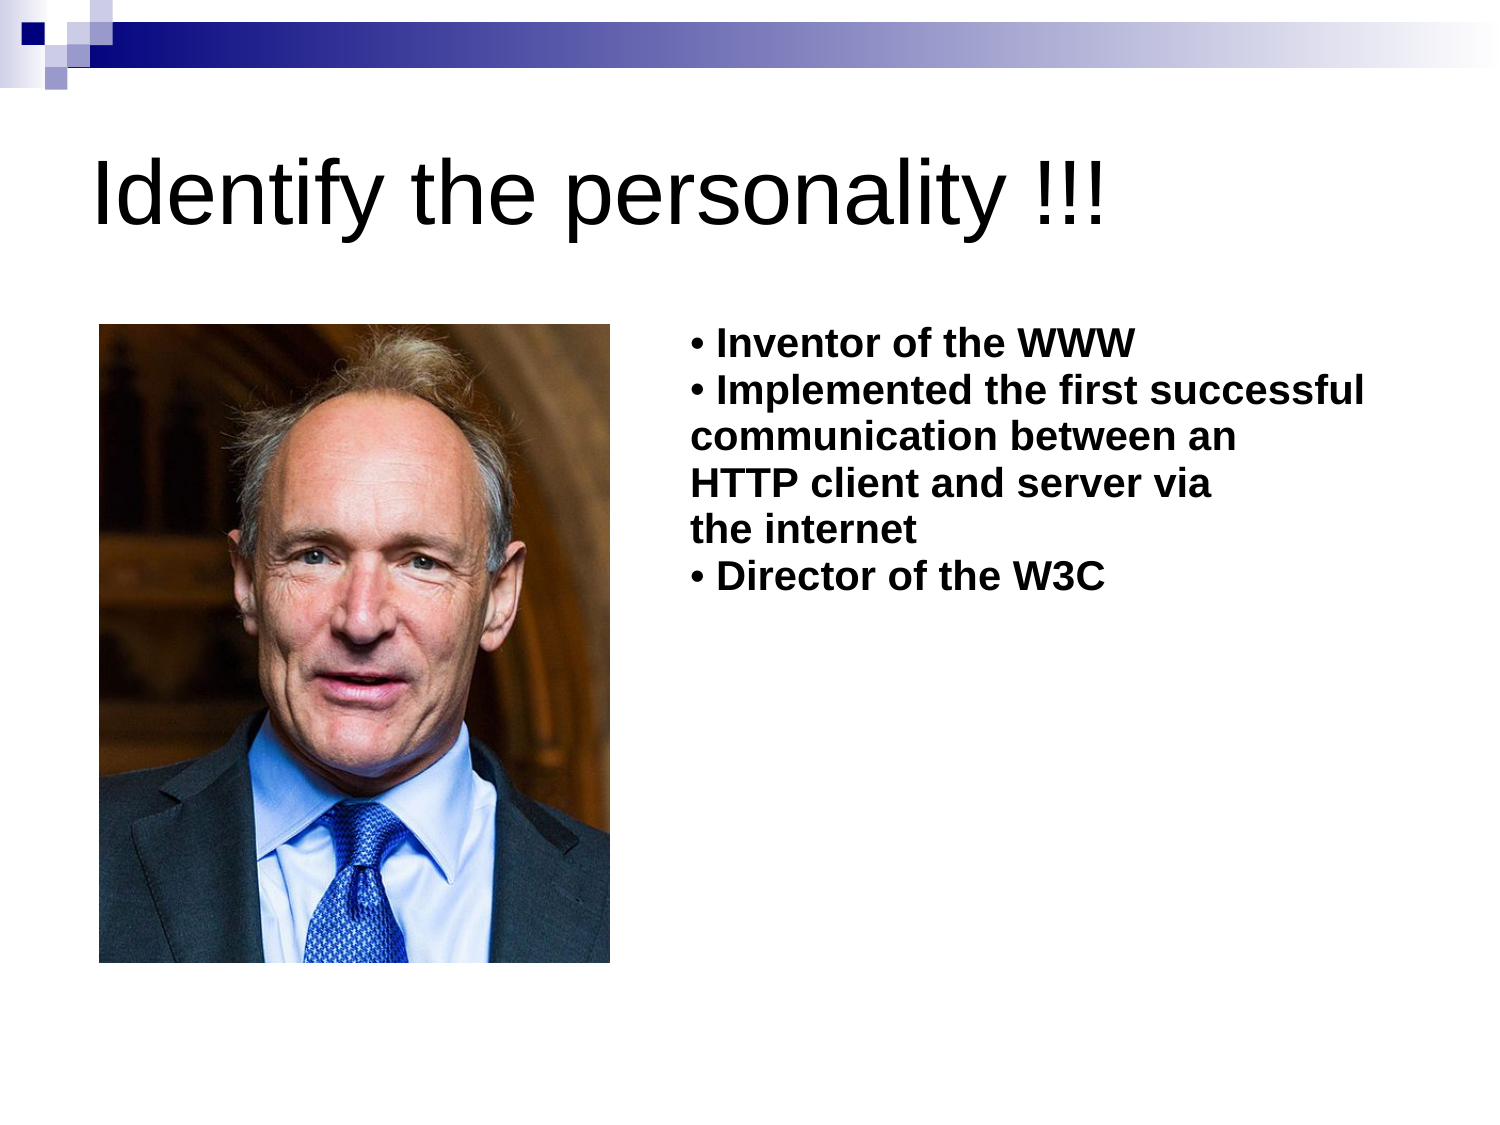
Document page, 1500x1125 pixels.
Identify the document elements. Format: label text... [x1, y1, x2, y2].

table_header Inventor of the WWW Implemented the first successful communication between an HTTP client and server via the internet Director of the W3C), [676, 313, 1412, 947]
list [99, 324, 610, 963]
title Identify the personality !!! [74, 74, 1426, 301]
